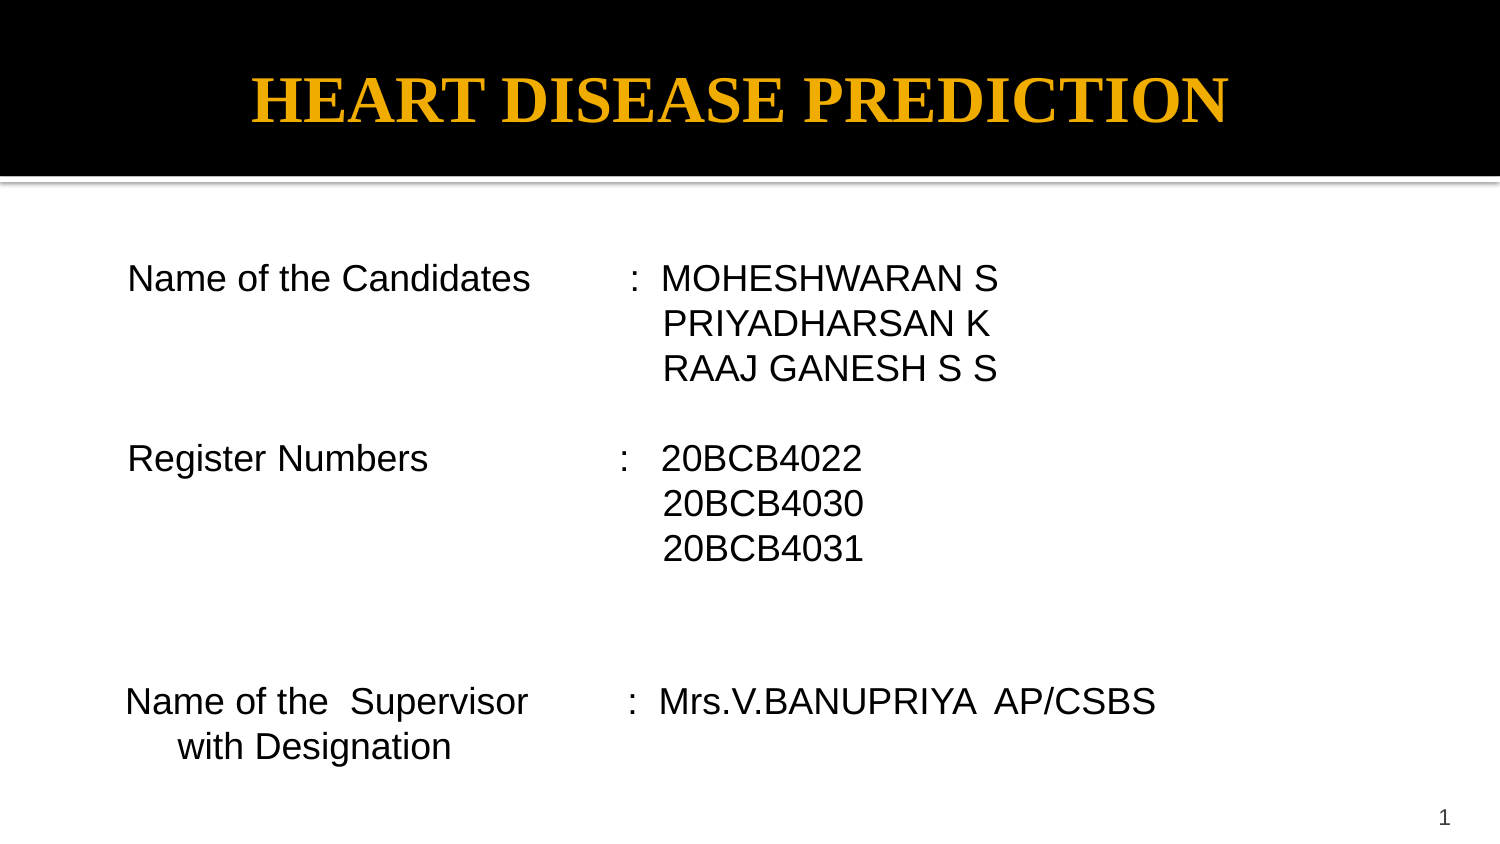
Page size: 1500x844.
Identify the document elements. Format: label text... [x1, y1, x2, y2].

slide_number 1 [1345, 796, 1467, 831]
text_box Name of the Candidates : MOHESHWARAN S PRIYADHARSAN K RAAJ GANESH S S Register Numbers : 20BCB4022 20BCB4030 20BCB4031 [112, 246, 1388, 670]
text_box Name of the Supervisor : Mrs.V.BANUPRIYA AP/CSBS with Designation [99, 670, 1438, 820]
title HEART DISEASE PREDICTION [0, 18, 1475, 173]
